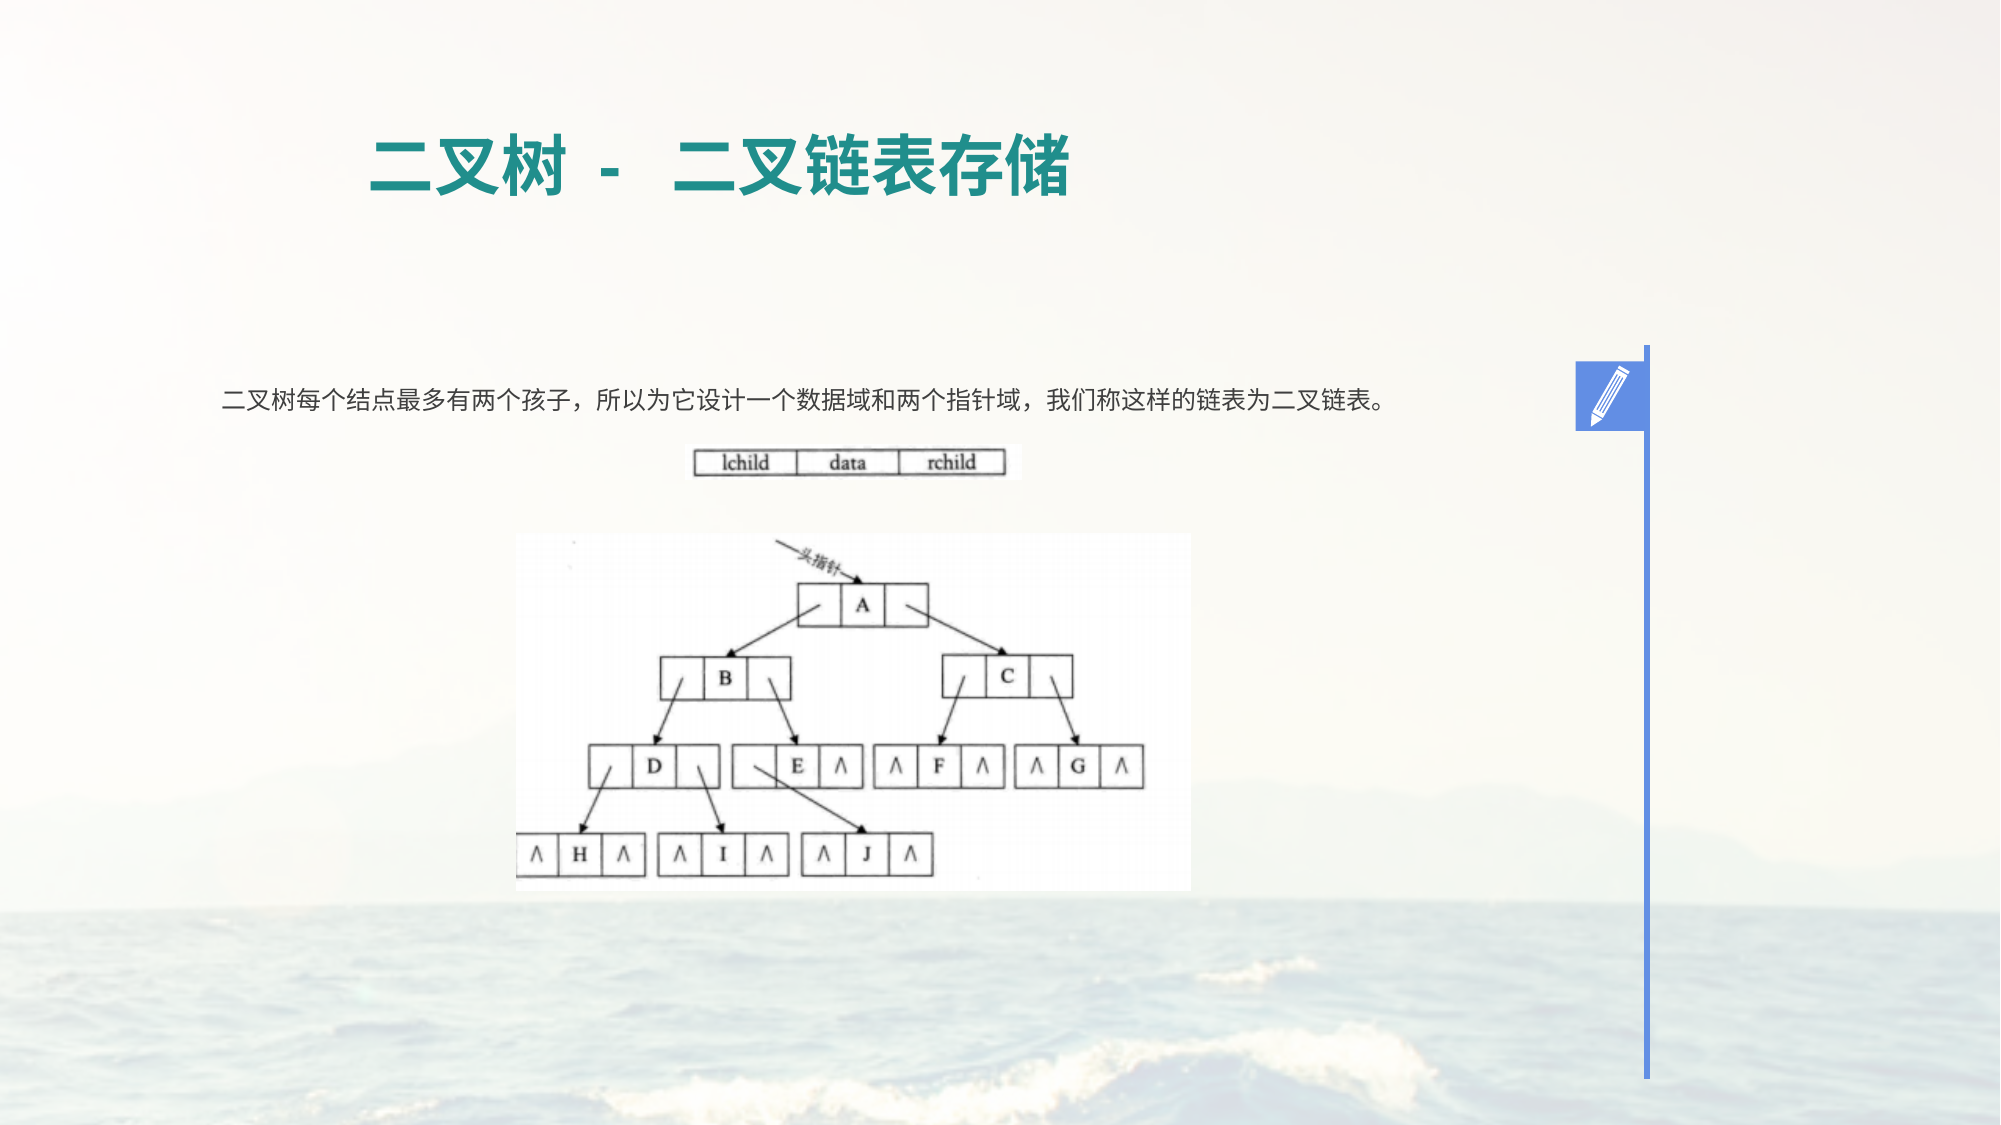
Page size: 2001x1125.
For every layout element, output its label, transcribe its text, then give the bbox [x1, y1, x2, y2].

picture [516, 533, 1191, 891]
text_box [185, 344, 1522, 1104]
text_box [1590, 365, 1630, 427]
title 二叉树 - 二叉链表存储 [352, 59, 1648, 278]
text_box 二叉树每个结点最多有两个孩子，所以为它设计一个数据域和两个指针域，我们称这样的链表为二叉链表。 [206, 365, 1542, 1125]
text_box [1575, 361, 1645, 431]
picture [685, 444, 1022, 480]
